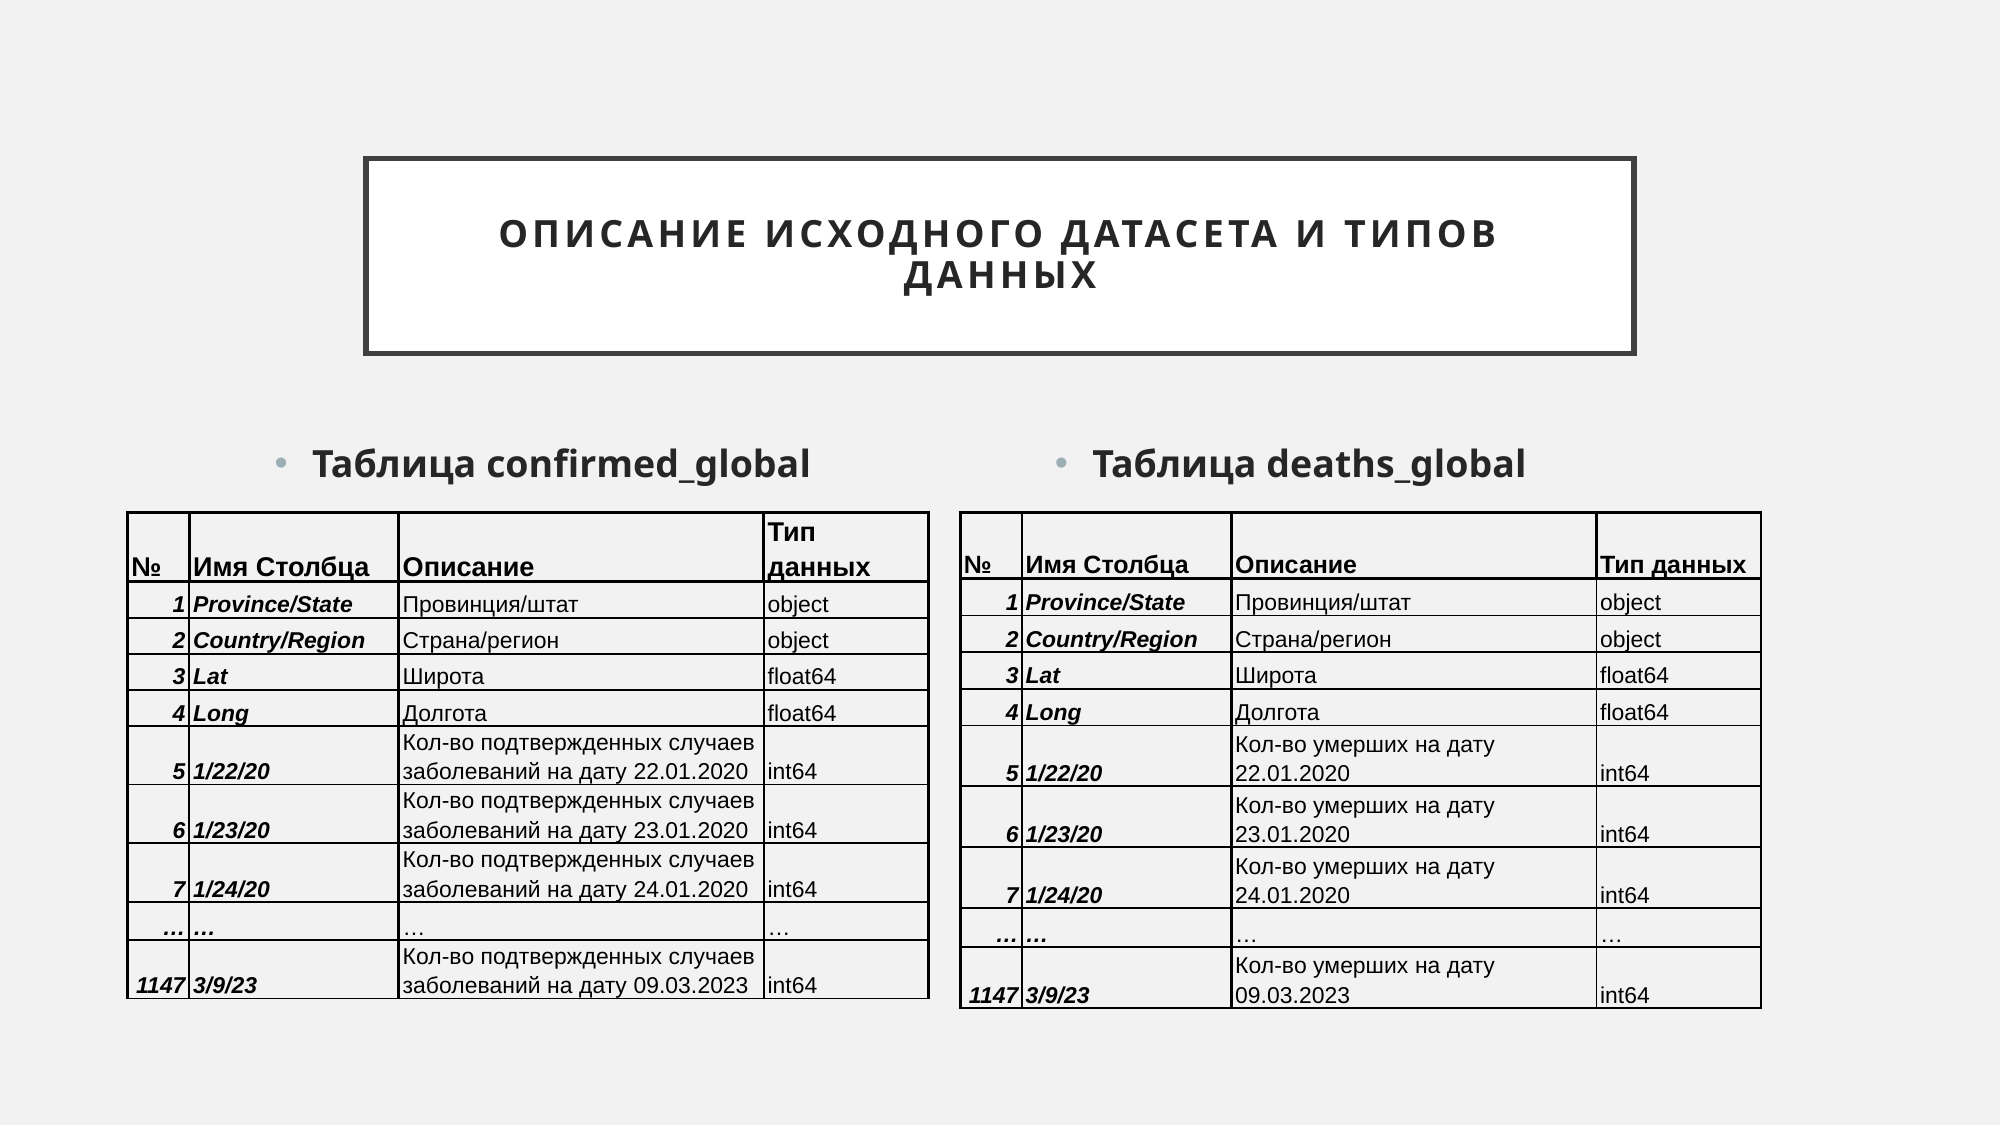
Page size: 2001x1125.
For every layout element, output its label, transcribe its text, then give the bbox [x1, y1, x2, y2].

table_cell Провинция/штат [400, 583, 763, 617]
table_cell 1 [962, 580, 1021, 615]
table_cell … [400, 903, 763, 939]
table_cell 2 [129, 619, 188, 653]
table_cell … [190, 903, 397, 939]
table_cell 1/22/20 [1023, 726, 1230, 785]
table_cell … [962, 909, 1021, 946]
table_cell 1/24/20 [1023, 848, 1230, 907]
table_cell … [765, 903, 927, 939]
table_cell 7 [962, 848, 1021, 907]
table_cell Кол-во подтвержденных случаев заболеваний на дату 24.01.2020 [400, 844, 763, 901]
table_cell 1147 [962, 948, 1021, 1007]
table_cell Кол-во подтвержденных случаев заболеваний на дату 22.01.2020 [400, 727, 763, 784]
table_cell 1147 [129, 941, 188, 998]
table_cell 3/9/23 [1023, 948, 1230, 1007]
table_cell float64 [765, 655, 927, 689]
table_cell Широта [1233, 653, 1596, 688]
table_cell int64 [765, 785, 927, 842]
table_cell 7 [129, 844, 188, 901]
table_cell 3 [129, 655, 188, 689]
table_header Имя Столбца [1023, 514, 1230, 577]
table_cell Кол-во подтвержденных случаев заболеваний на дату 23.01.2020 [400, 785, 763, 842]
table_cell 4 [129, 691, 188, 725]
table_cell Province/State [1023, 580, 1230, 615]
table_cell Кол-во умерших на дату 09.03.2023 [1233, 948, 1596, 1007]
table_cell Lat [190, 655, 397, 689]
table_cell 5 [129, 727, 188, 784]
table_cell int64 [1597, 787, 1760, 846]
table_cell 1 [129, 583, 188, 617]
table_cell 5 [962, 726, 1021, 785]
table_cell 3/9/23 [190, 941, 397, 998]
list Таблица confirmed_global [259, 432, 961, 942]
table_cell 4 [962, 690, 1021, 725]
table_cell Долгота [400, 691, 763, 725]
table_cell int64 [1597, 948, 1760, 1007]
table_cell Кол-во умерших на дату 22.01.2020 [1233, 726, 1596, 785]
table_header № [962, 514, 1021, 577]
table_header Тип данных [1598, 514, 1760, 577]
table_cell Long [190, 691, 397, 725]
table_cell … [1233, 909, 1596, 946]
table_cell Кол-во подтвержденных случаев заболеваний на дату 09.03.2023 [400, 941, 763, 998]
table_cell float64 [1597, 690, 1760, 725]
table_cell Кол-во умерших на дату 23.01.2020 [1233, 787, 1596, 846]
table_cell Province/State [190, 583, 397, 617]
table_cell 1/24/20 [190, 844, 397, 901]
table_cell 1/23/20 [1023, 787, 1230, 846]
table_cell 6 [962, 787, 1021, 846]
table_header Описание [1233, 514, 1595, 577]
table_cell Провинция/штат [1233, 580, 1596, 615]
table_cell 1/22/20 [190, 727, 397, 784]
table_cell object [1597, 580, 1760, 615]
table_cell int64 [765, 941, 927, 998]
table_cell Страна/регион [1233, 616, 1596, 651]
table_cell 1/23/20 [190, 785, 397, 842]
list Таблица deaths_global [1039, 432, 1741, 511]
table_cell 3 [962, 653, 1021, 688]
table_cell int64 [1597, 726, 1760, 785]
table_header Имя Столбца [191, 514, 397, 580]
table_cell Страна/регион [400, 619, 763, 653]
table_cell … [1597, 909, 1760, 946]
table_cell Кол-во умерших на дату 24.01.2020 [1233, 848, 1596, 907]
table_cell 2 [962, 616, 1021, 651]
table_cell … [1023, 909, 1230, 946]
title Описание исходного датасета и типов данных [363, 156, 1637, 356]
table_cell Long [1023, 690, 1230, 725]
table_header Описание [400, 514, 762, 580]
table_header № [129, 514, 188, 580]
table_cell Долгота [1233, 690, 1596, 725]
table_cell object [765, 619, 927, 653]
table_cell Lat [1023, 653, 1230, 688]
table_cell … [129, 903, 188, 939]
table_cell object [1597, 616, 1760, 651]
table_cell Широта [400, 655, 763, 689]
table_cell 6 [129, 785, 188, 842]
table_cell object [765, 583, 927, 617]
table_header Тип данных [765, 514, 927, 580]
table_cell int64 [765, 727, 927, 784]
table_cell float64 [1597, 653, 1760, 688]
table_cell int64 [1597, 848, 1760, 907]
table_cell float64 [765, 691, 927, 725]
table_cell int64 [765, 844, 927, 901]
table_cell Country/Region [1023, 616, 1230, 651]
table_cell Country/Region [190, 619, 397, 653]
